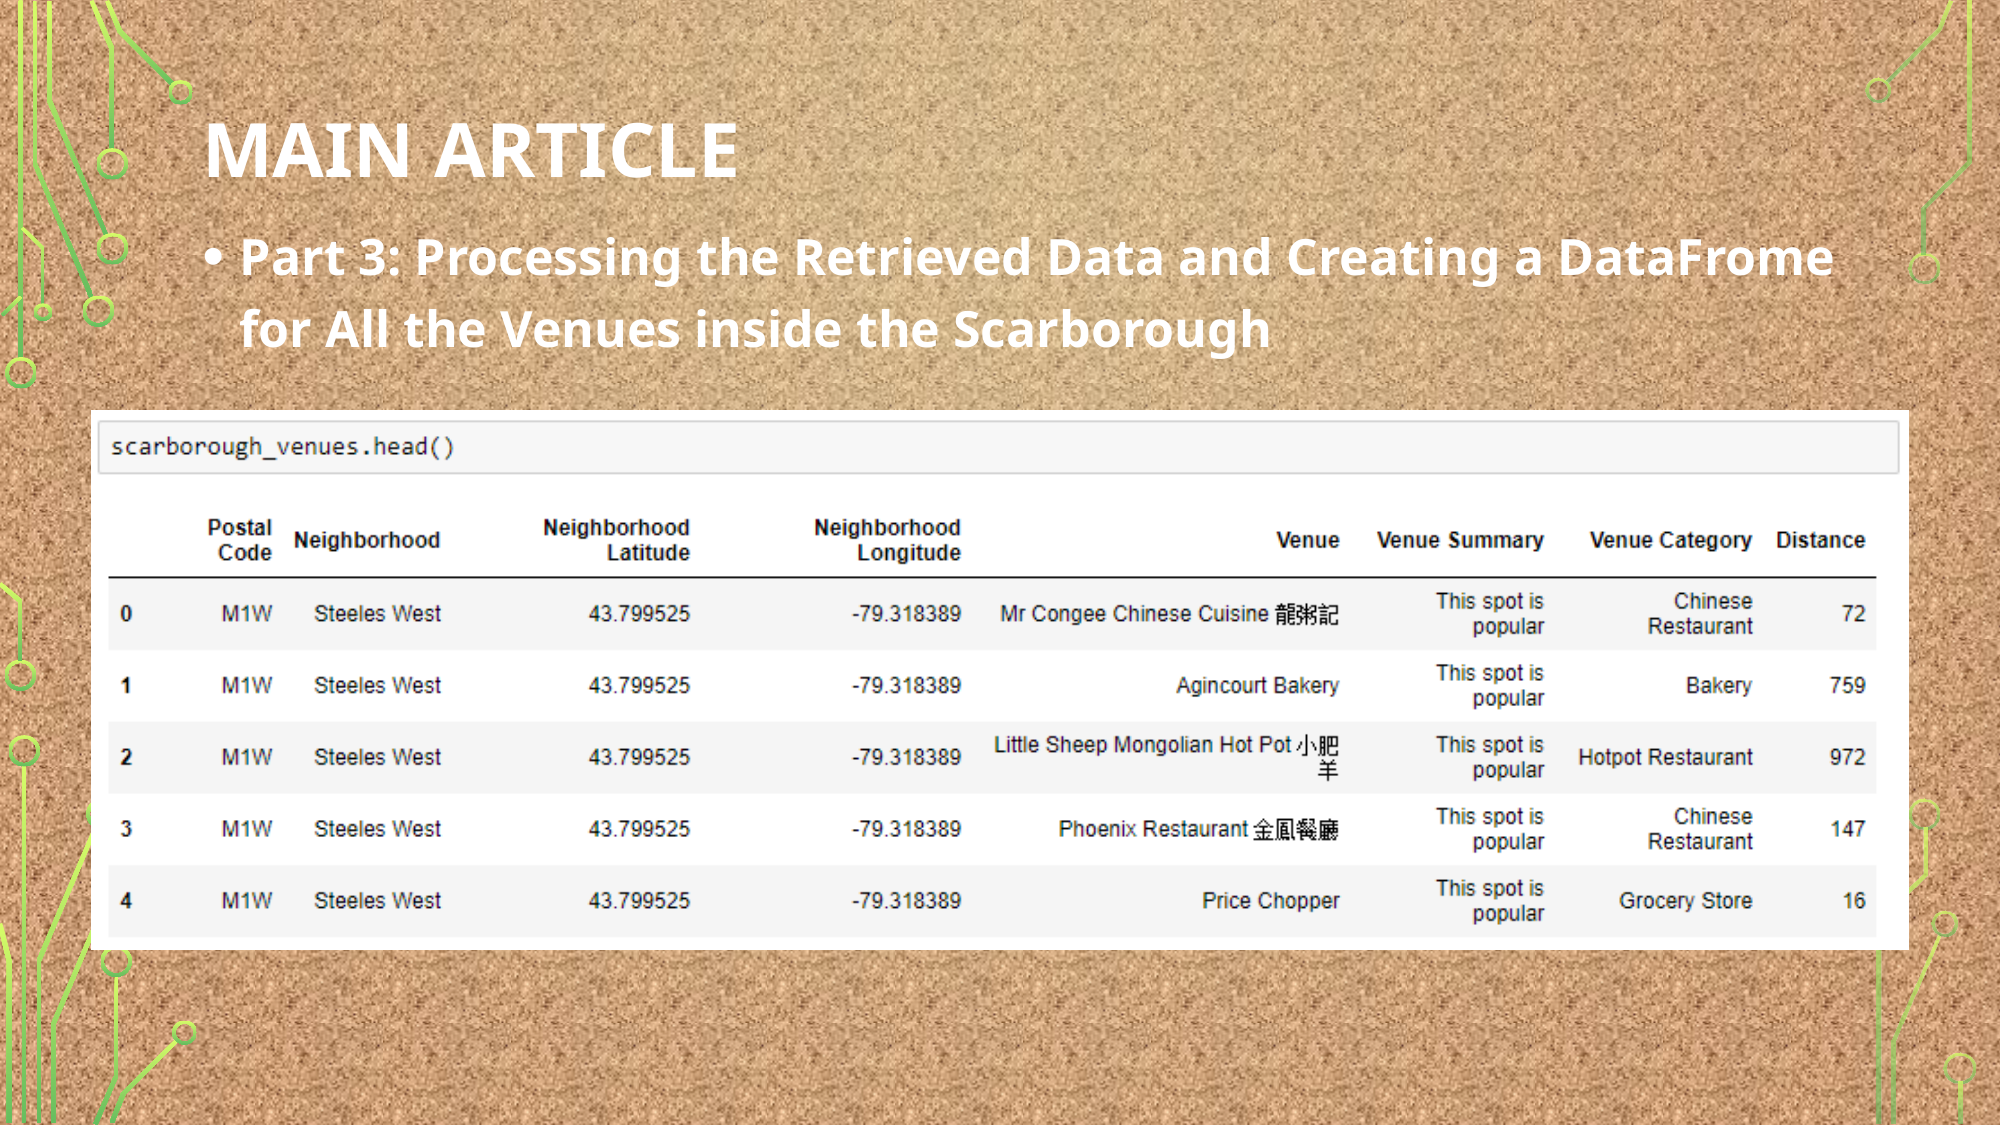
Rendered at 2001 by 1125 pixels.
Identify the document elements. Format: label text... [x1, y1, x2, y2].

list Part 3: Processing the Retrieved Data and Creating a DataFrome for All the Venues inside the Scarborough [187, 205, 1903, 409]
title Main Article [187, 101, 1813, 205]
picture [91, 409, 1909, 951]
